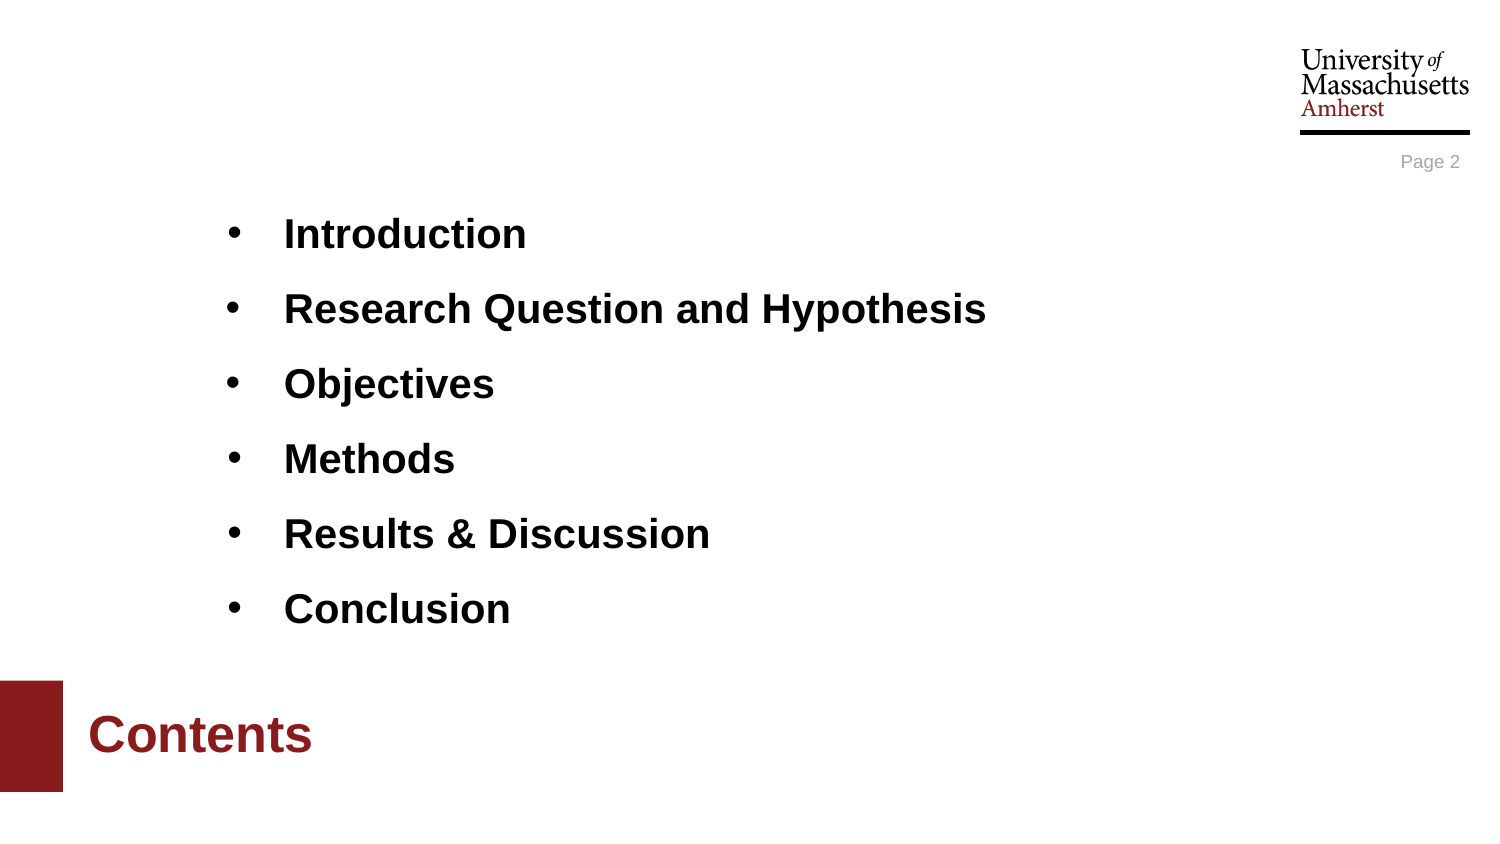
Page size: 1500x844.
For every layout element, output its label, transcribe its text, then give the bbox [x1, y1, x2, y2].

slide_number Page ‹#› [1301, 138, 1472, 184]
title Contents [77, 680, 1284, 791]
picture [1300, 48, 1470, 117]
text_box Introduction Research Question and Hypothesis Objectives Methods Results & Discussion Conclusion [197, 176, 1055, 638]
